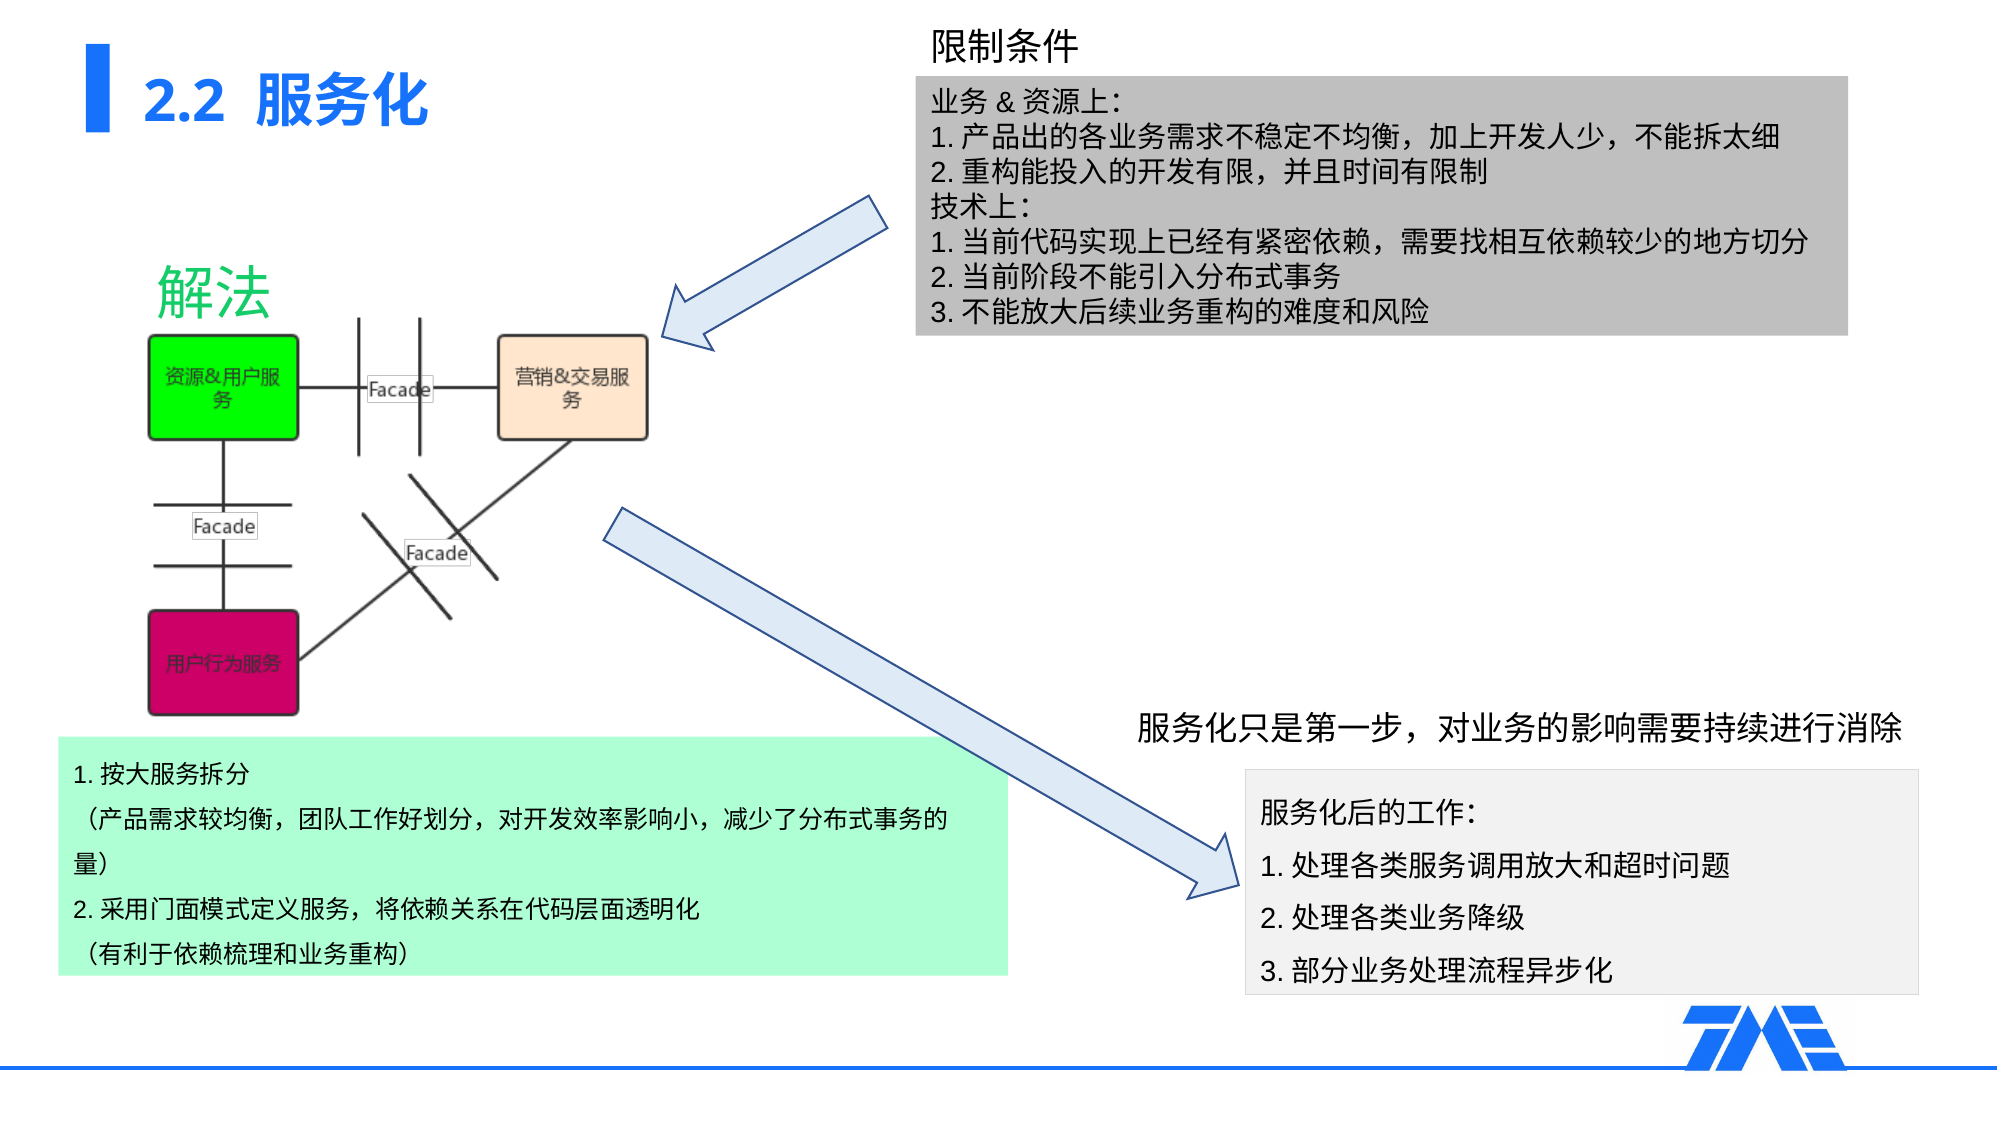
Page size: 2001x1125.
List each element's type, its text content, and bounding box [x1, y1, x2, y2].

text_box [695, 194, 889, 352]
text_box 限制条件 [915, 15, 1231, 76]
text_box [695, 548, 1241, 901]
text_box 服务化只是第一步，对业务的影响需要持续进行消除 [1123, 700, 1943, 755]
title 2.2 服务化 [128, 0, 1849, 204]
text_box 1.按大服务拆分 （产品需求较均衡，团队工作好划分，对开发效率影响小，减少了分布式事务的量） 2.采用门面模式定义服务，将依赖关系在代码层面透明化 （有利于依赖梳理和业务重构） [58, 736, 1008, 976]
picture [78, 248, 695, 761]
picture [1664, 998, 1858, 1077]
text_box 业务&资源上： 1.产品出的各业务需求不稳定不均衡，加上开发人少，不能拆太细 2.重构能投入的开发有限，并且时间有限制 技术上： 1.当前代码实现上已经有紧密依赖，需要找相互依赖较少的地方切分 2.当前阶段不能引入分布式事务 3.不能放大后续业务重构的难度和风险 [915, 76, 1849, 336]
text_box 服务化后的工作： 1.处理各类服务调用放大和超时问题 2.处理各类业务降级 3.部分业务处理流程异步化 [1245, 769, 1919, 995]
